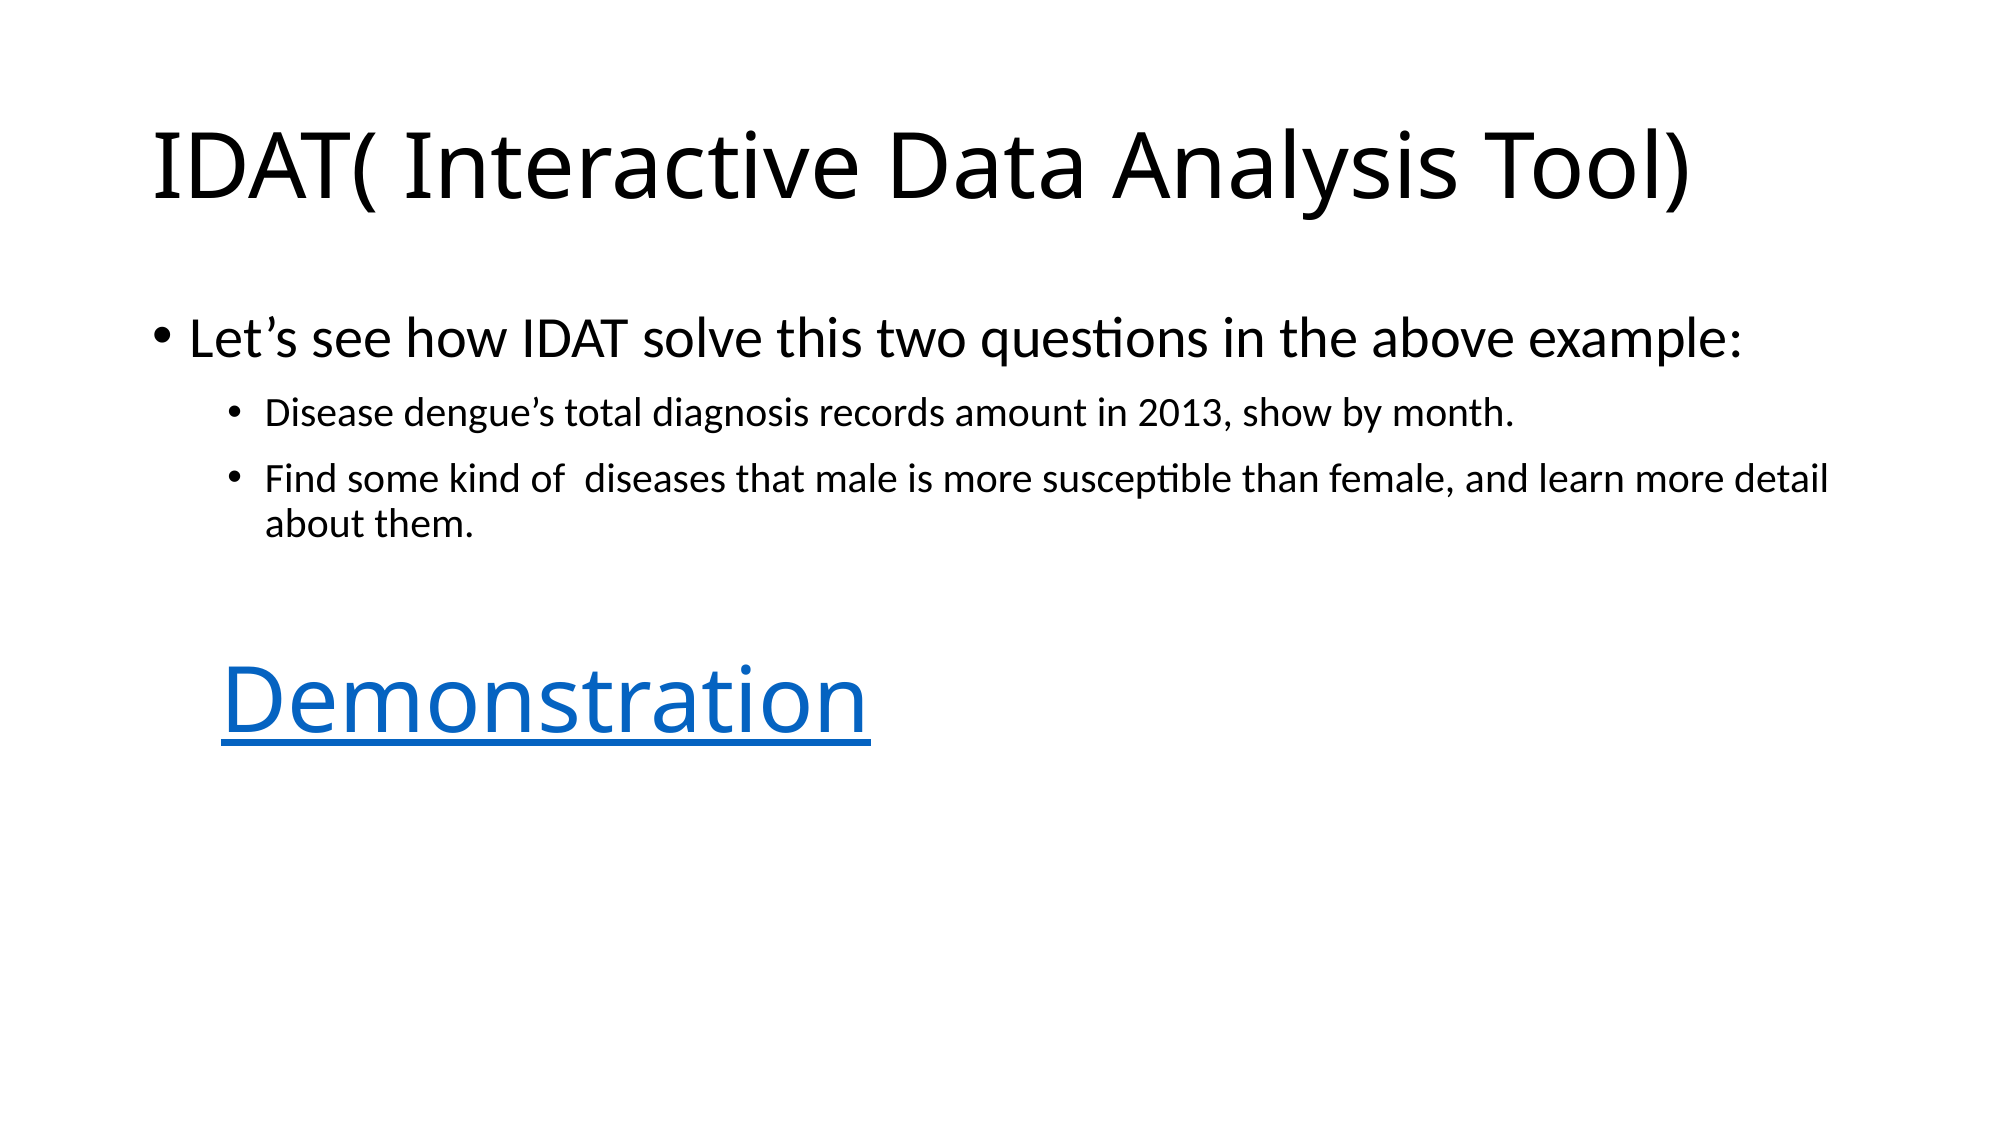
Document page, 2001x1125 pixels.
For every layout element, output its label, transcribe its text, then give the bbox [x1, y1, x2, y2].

text_box Demonstration [205, 589, 1358, 808]
title IDAT( Interactive Data Analysis Tool) [137, 59, 1863, 278]
list Let’s see how IDAT solve this two questions in the above example: Disease dengue’s total diagnosis records amount in 2013, show by month. Find some kind of diseases that male is more susceptible than female, and learn more detail about them. [137, 299, 1863, 1014]
